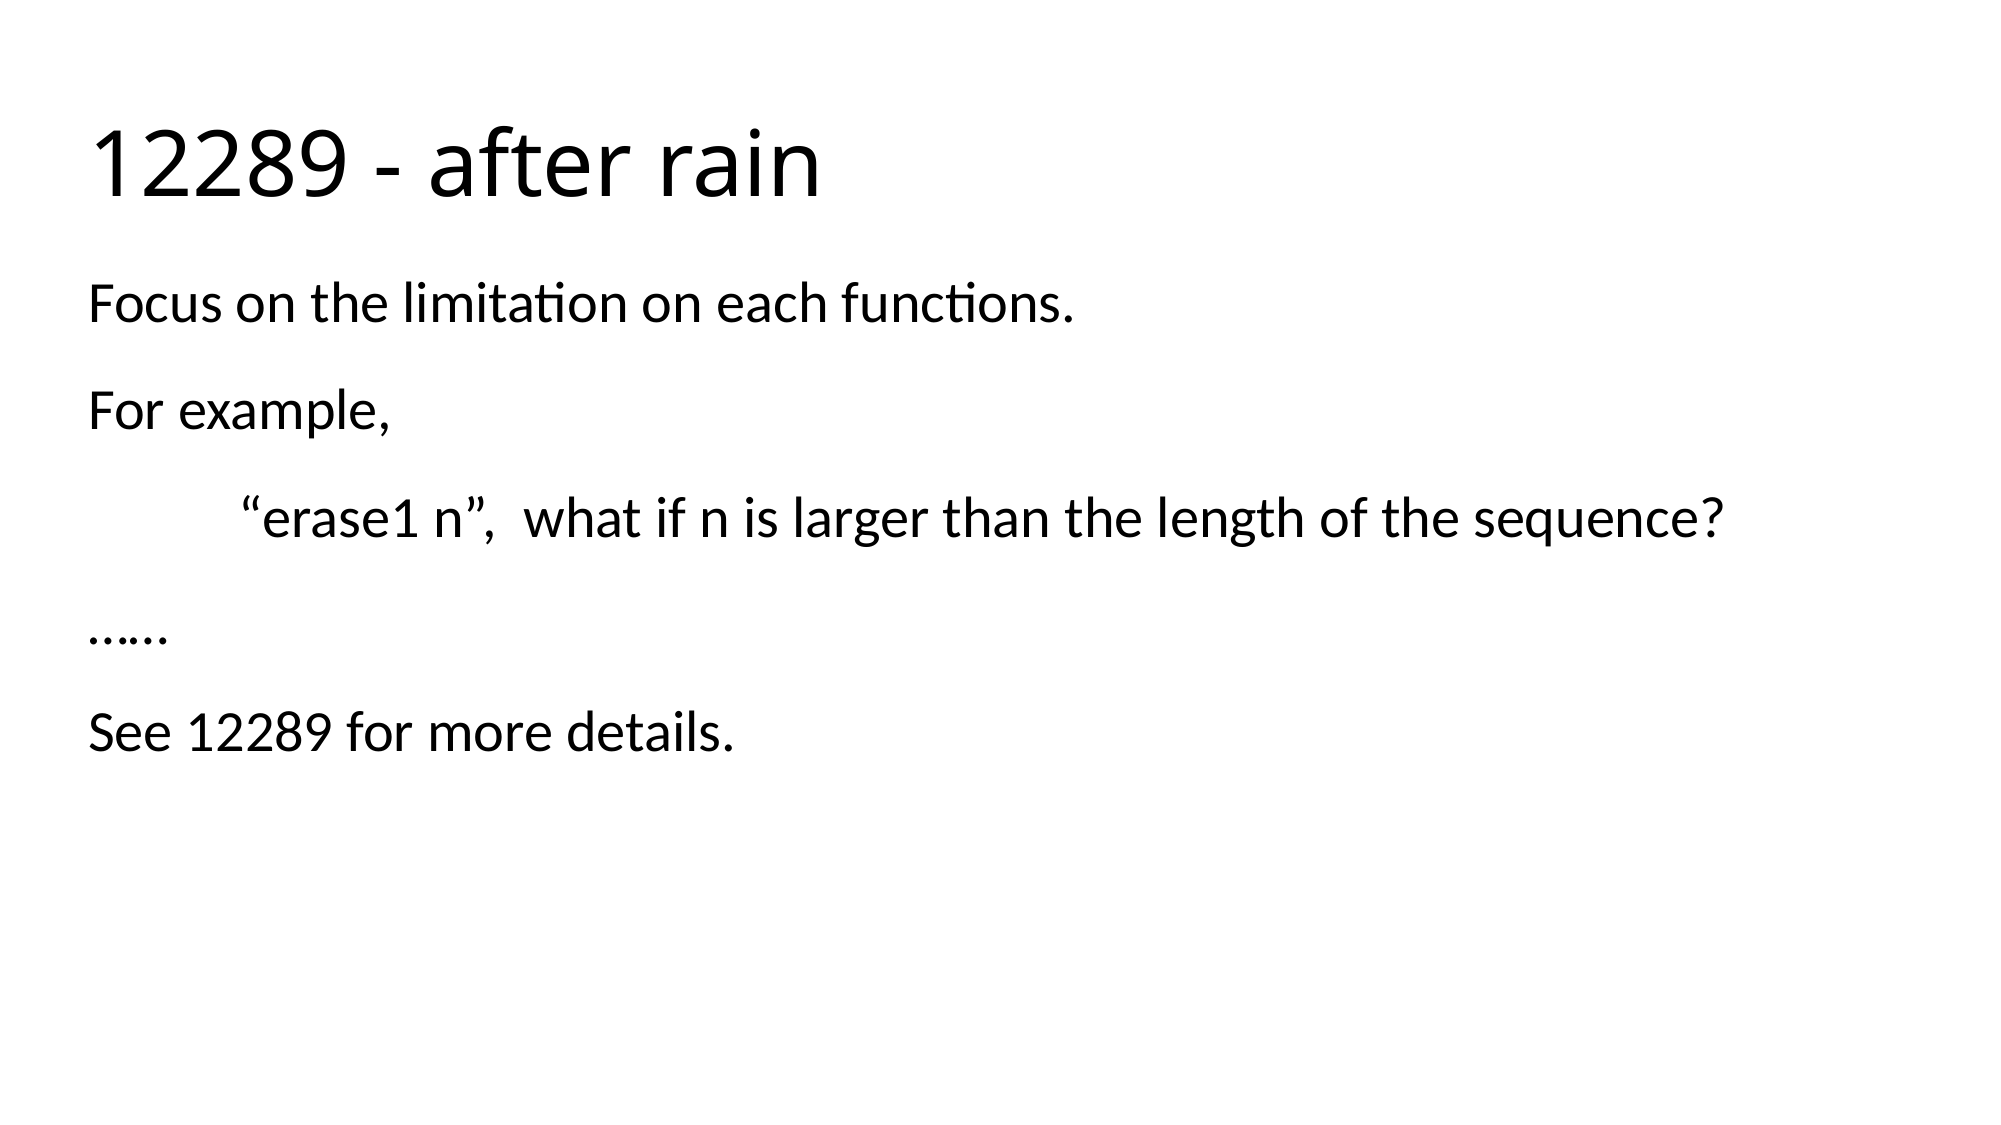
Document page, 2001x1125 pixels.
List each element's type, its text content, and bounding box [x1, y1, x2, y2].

list Focus on the limitation on each functions. For example, “erase1 n”, what if n is larger than the length of the sequence? …… See 12289 for more details. [68, 252, 1932, 1000]
title 12289 - after rain [68, 97, 1932, 223]
